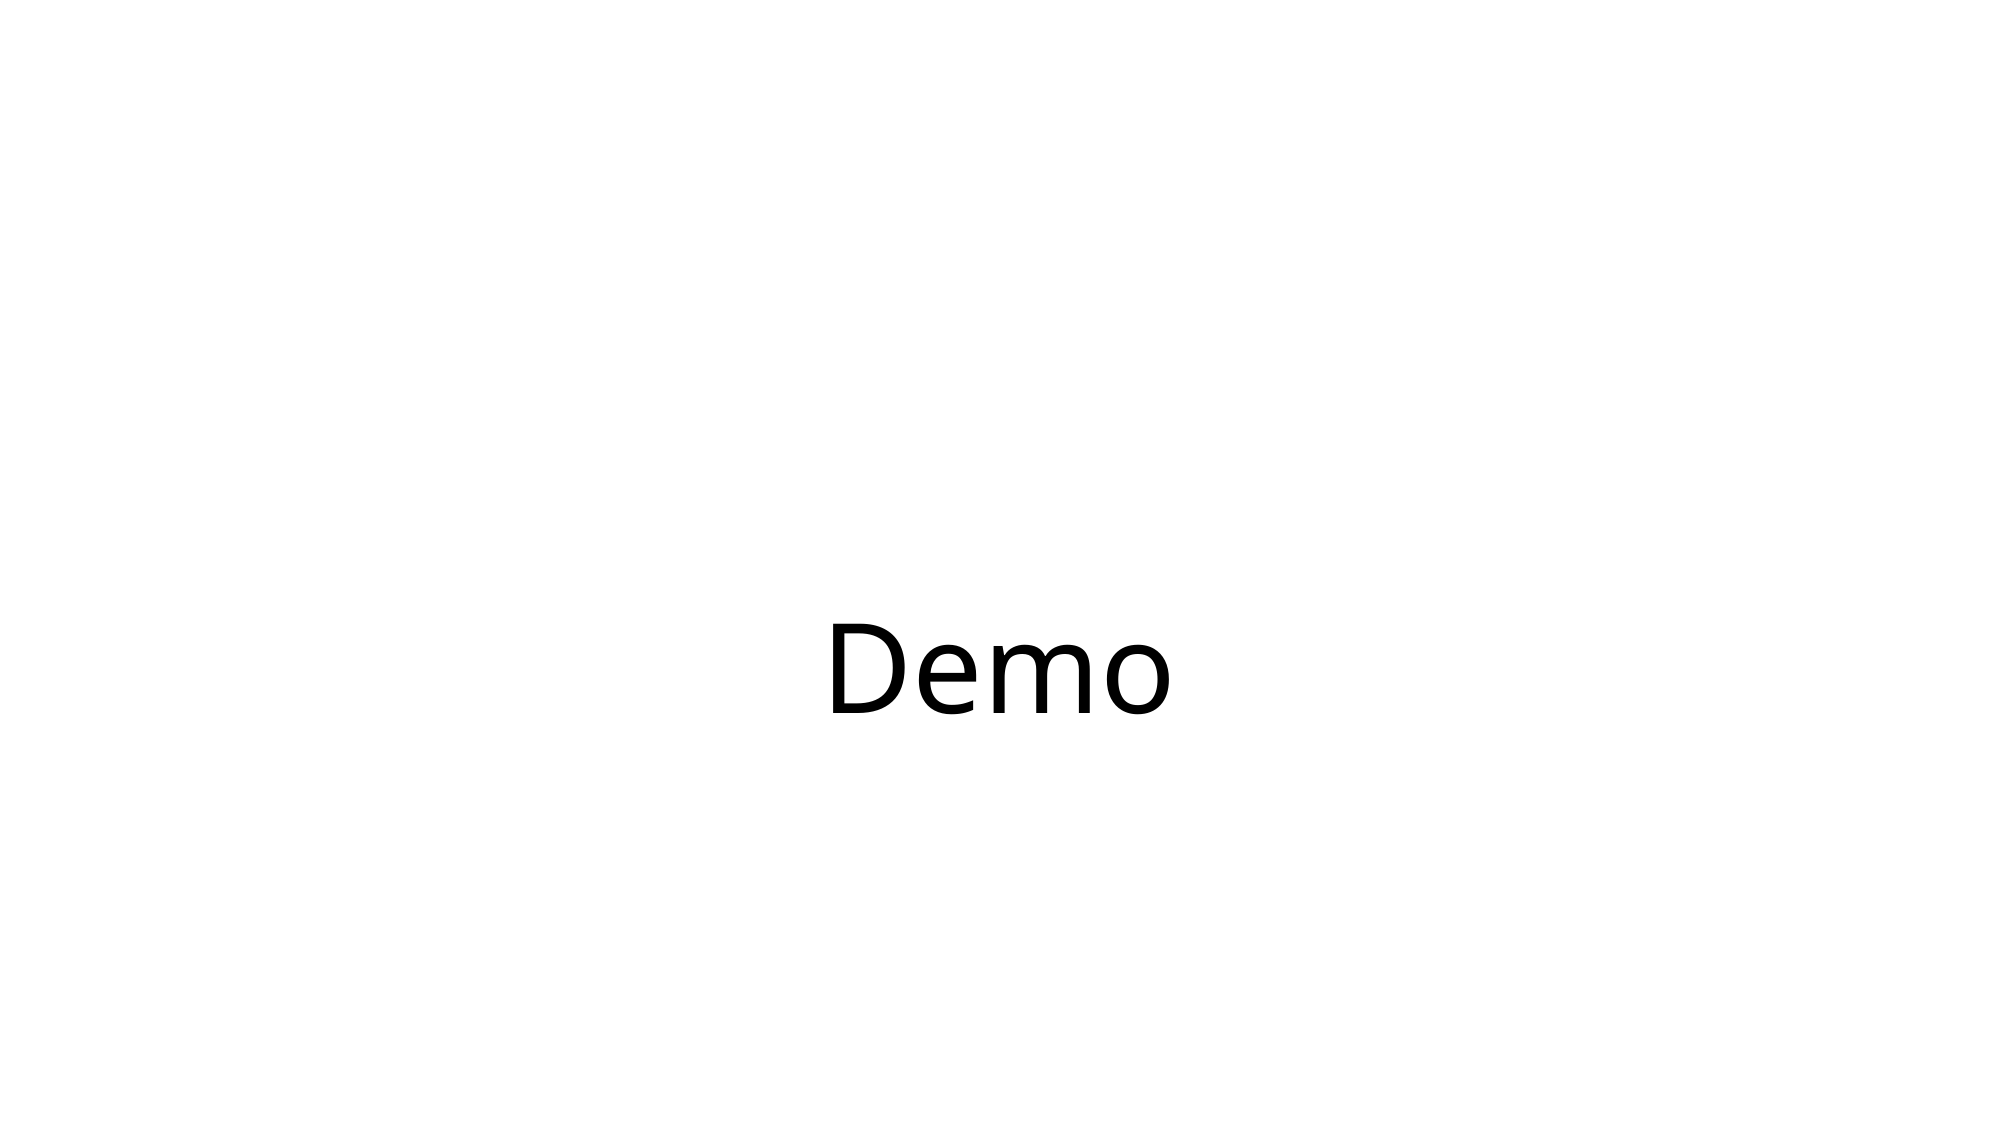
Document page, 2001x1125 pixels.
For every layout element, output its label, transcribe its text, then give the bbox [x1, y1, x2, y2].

title Demo [136, 280, 1862, 749]
